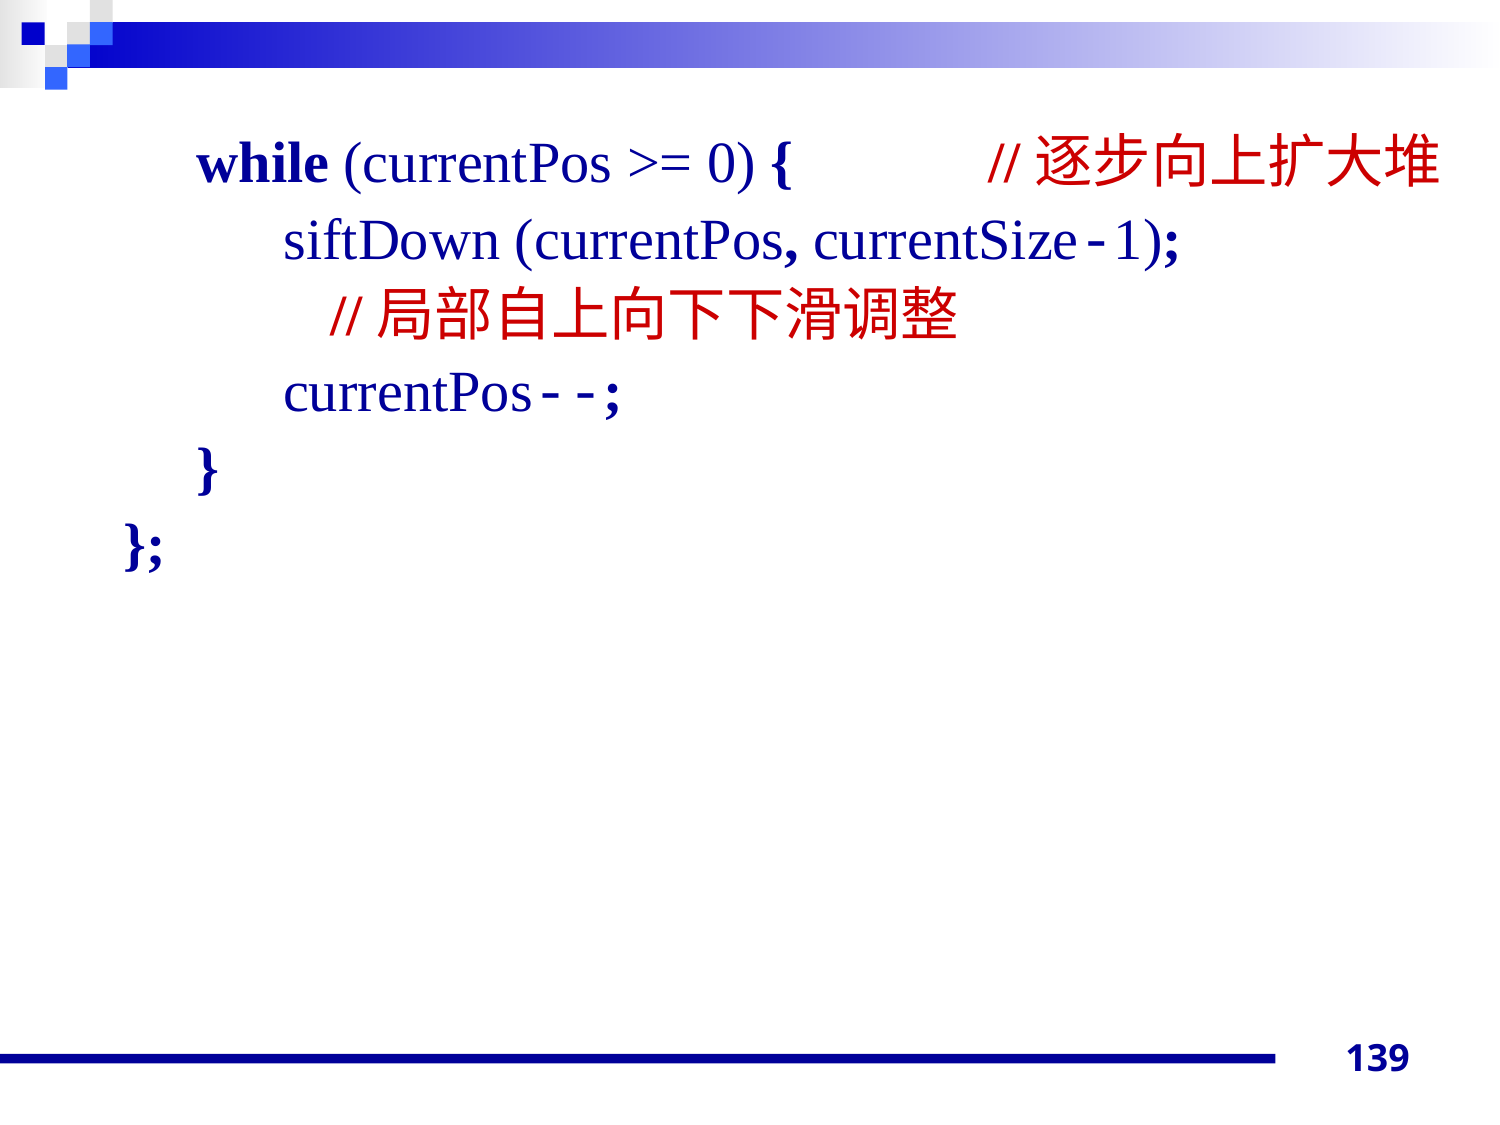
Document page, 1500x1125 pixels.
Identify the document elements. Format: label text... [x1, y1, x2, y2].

slide_number 139 [1074, 1017, 1425, 1093]
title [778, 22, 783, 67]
text_box  1 B 0 [666, 22, 670, 67]
text_box J [694, 22, 698, 67]
list while (currentPos >= 0) { //逐步向上扩大堆 siftDown (currentPos, currentSize-1); //局部自上向下下滑调整 currentPos--; } }; [108, 113, 1459, 1012]
